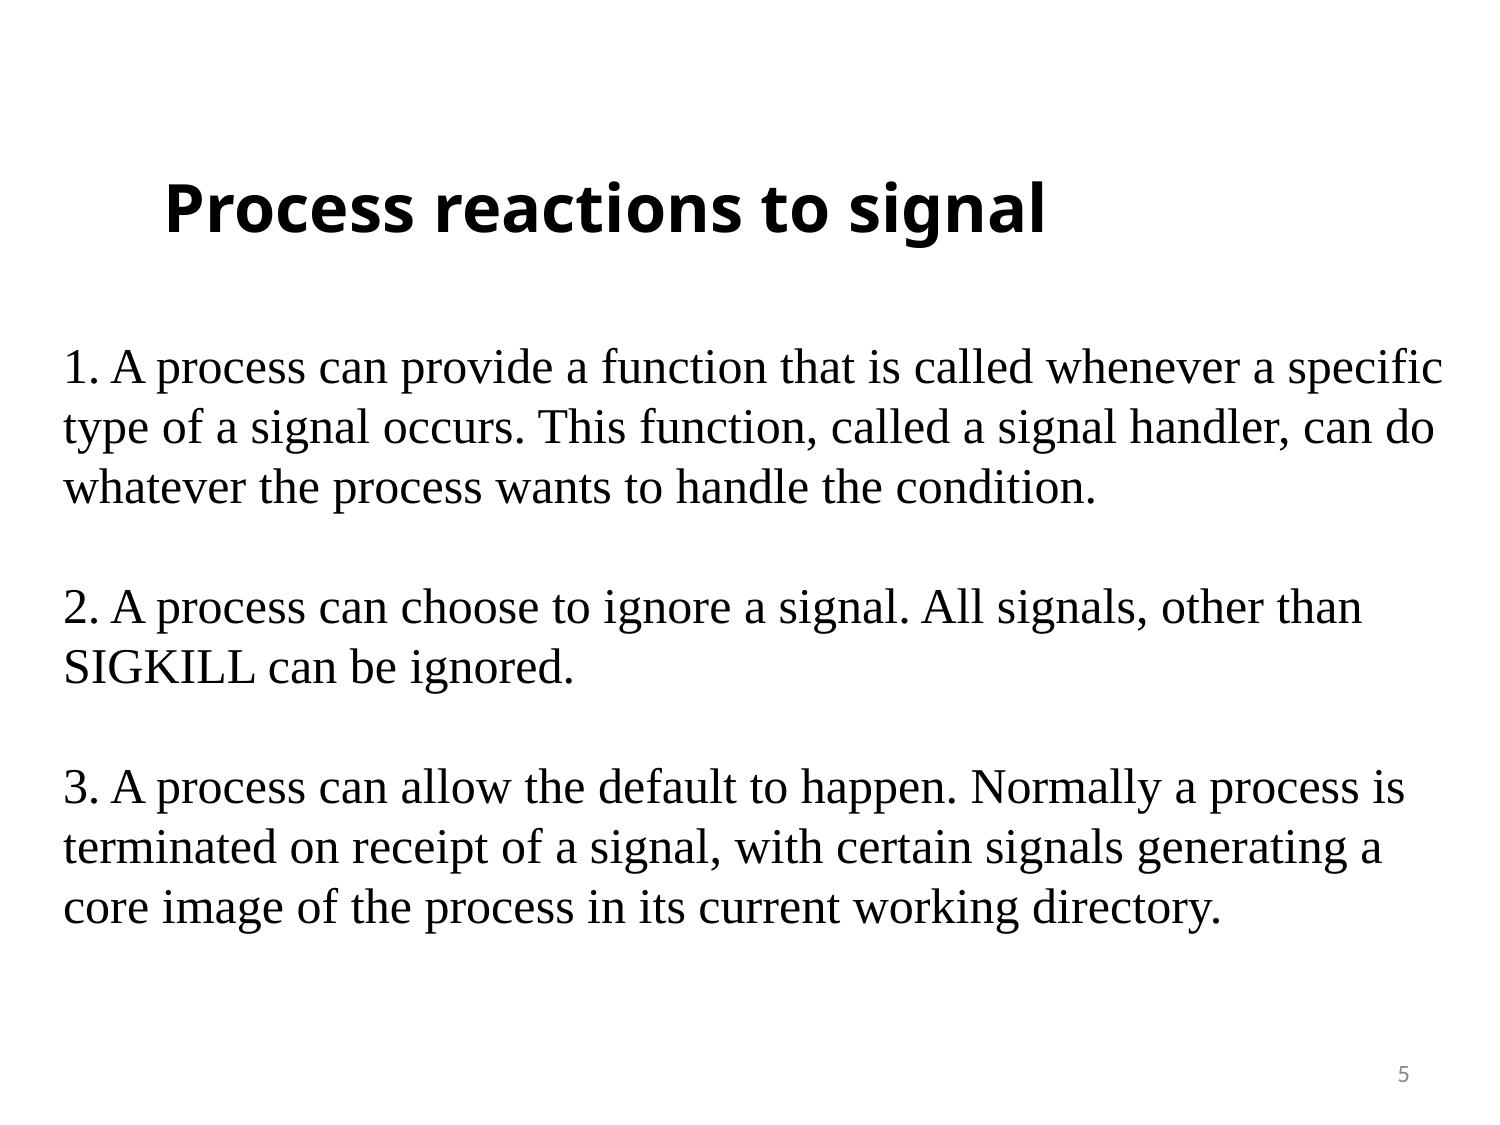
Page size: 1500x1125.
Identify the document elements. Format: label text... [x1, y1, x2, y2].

slide_number 5 [1074, 1042, 1425, 1103]
text_box 1. A process can provide a function that is called whenever a specific type of a signal occurs. This function, called a signal handler, can do whatever the process wants to handle the condition. 2. A process can choose to ignore a signal. All signals, other than SIGKILL can be ignored. 3. A process can allow the default to happen. Normally a process is terminated on receipt of a signal, with certain signals generating a core image of the process in its current working directory. [48, 266, 1460, 1001]
text_box Process reactions to signal [148, 158, 1064, 254]
